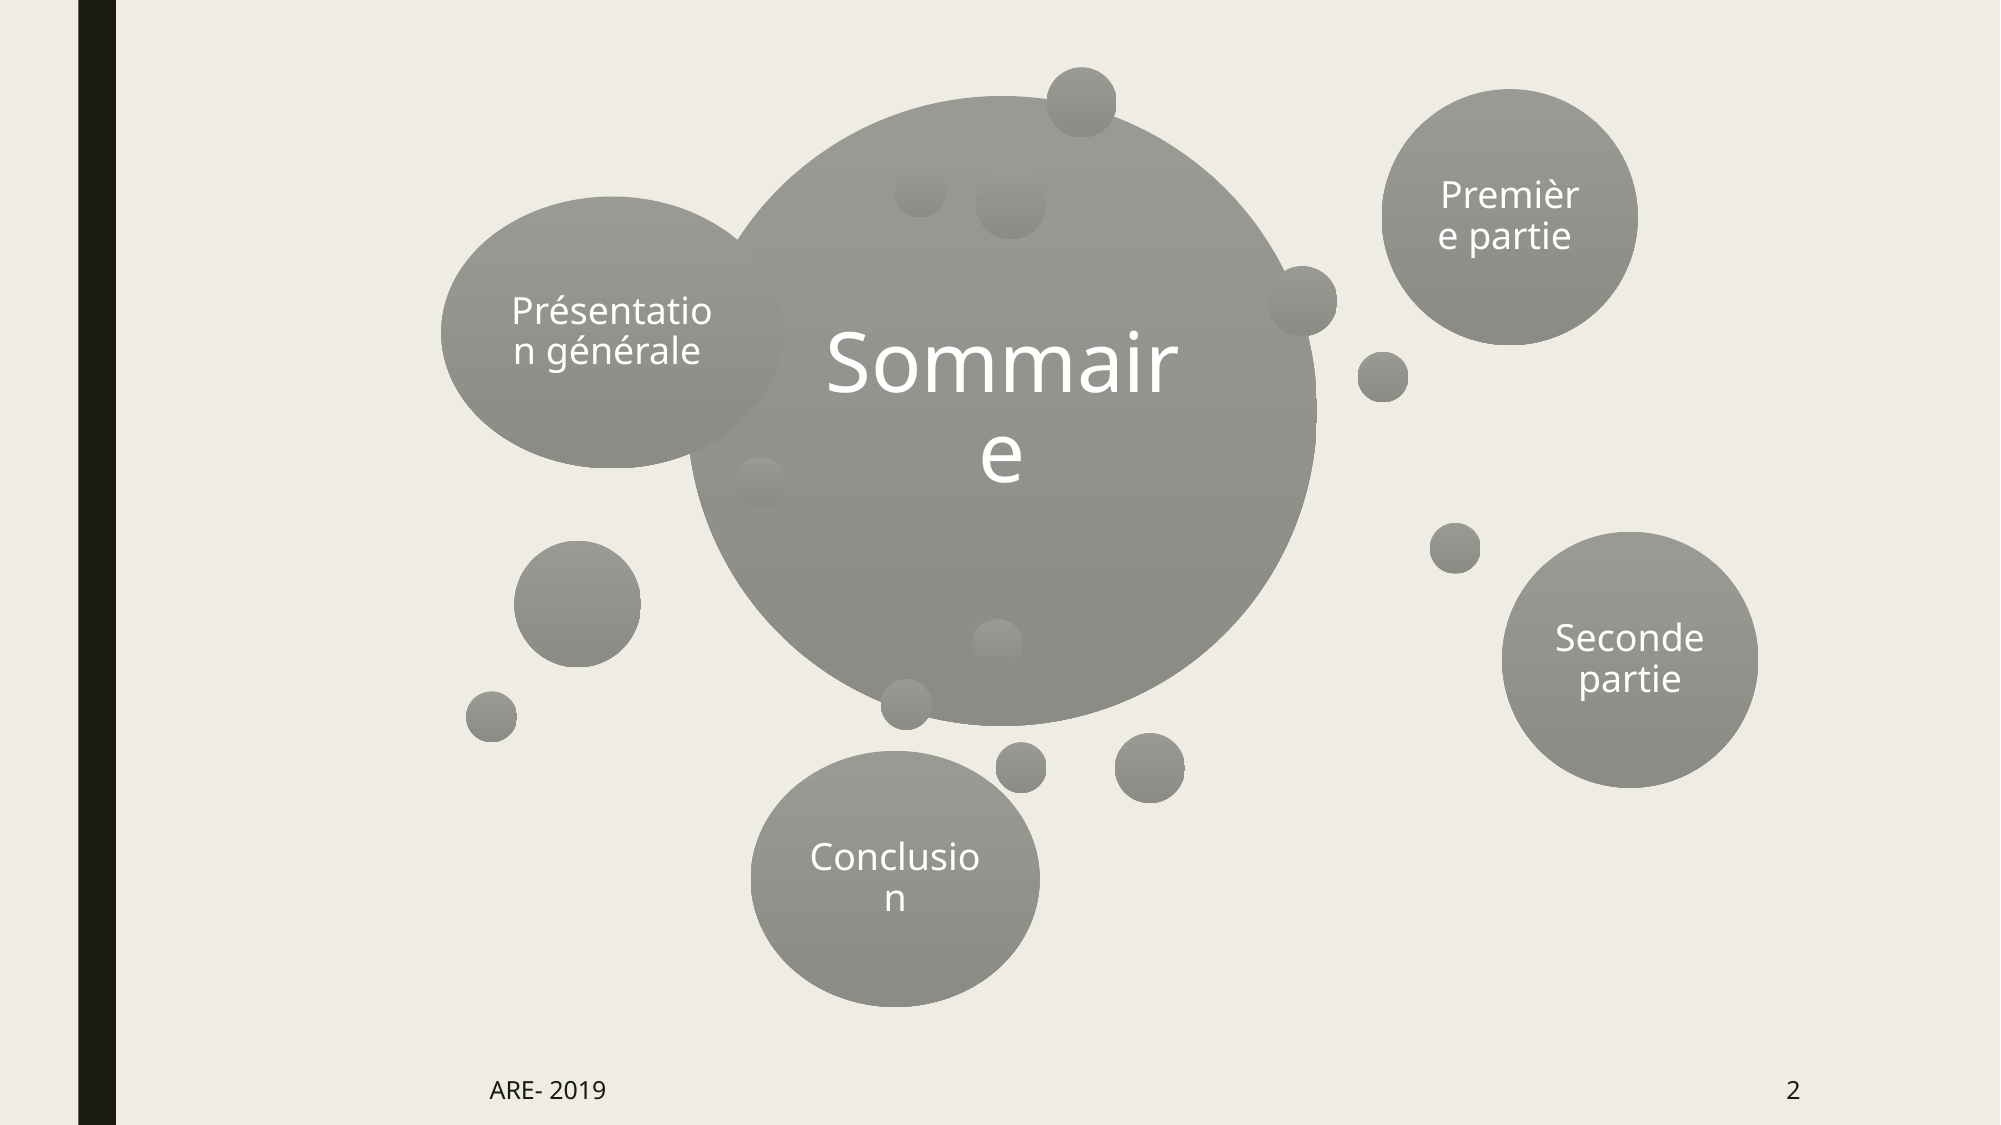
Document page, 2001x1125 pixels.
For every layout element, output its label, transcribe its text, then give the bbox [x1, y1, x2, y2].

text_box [333, 67, 1873, 1007]
slide_number 2 [1553, 1058, 1816, 1125]
footer ARE- 2019 [474, 1058, 1505, 1125]
